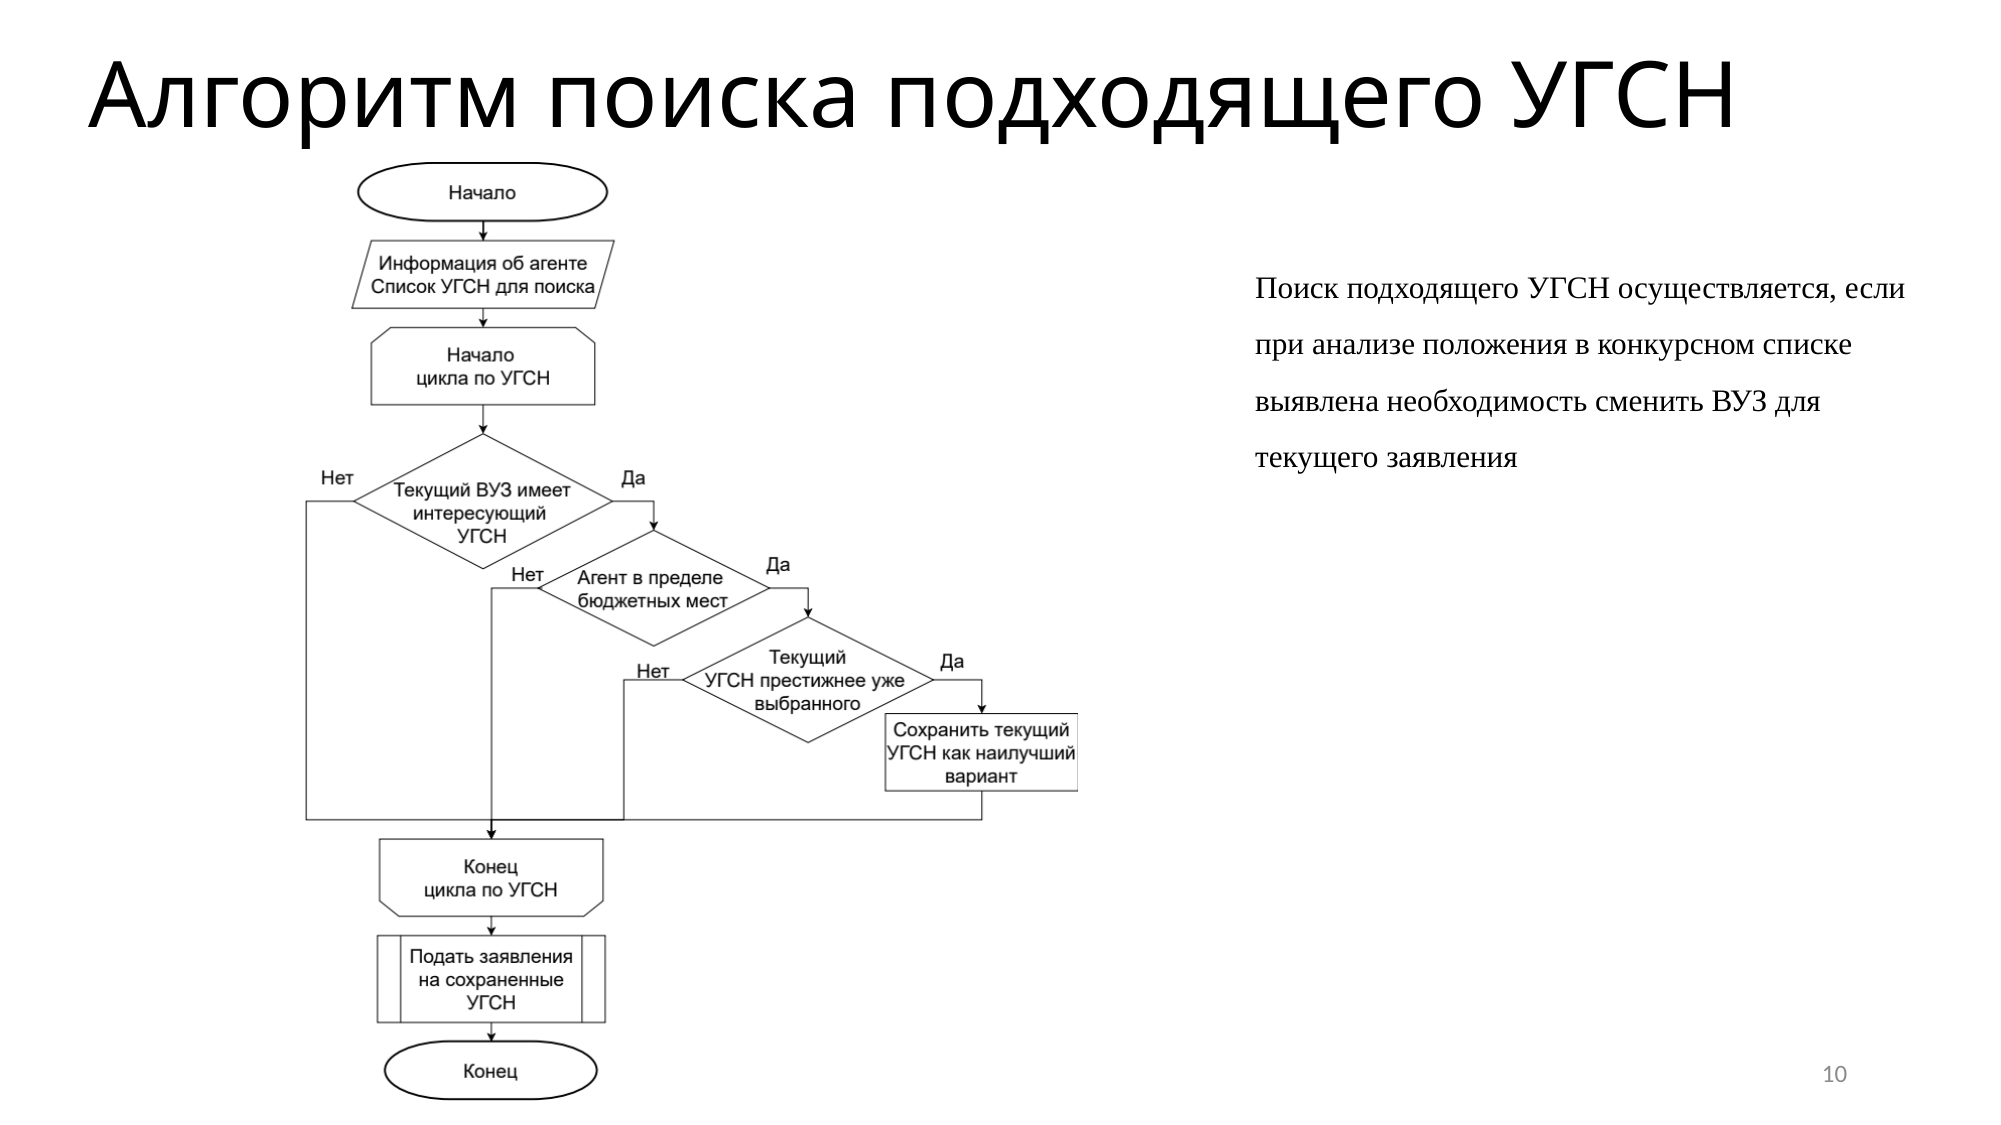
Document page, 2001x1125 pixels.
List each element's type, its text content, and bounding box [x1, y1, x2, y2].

slide_number 10 [1412, 1042, 1863, 1103]
picture [298, 162, 1078, 1103]
text_box Поиск подходящего УГСН осуществляется, если при анализе положения в конкурсном списке выявлена необходимость сменить ВУЗ для текущего заявления [1240, 241, 1960, 481]
title Алгоритм поиска подходящего УГСН [73, 0, 1863, 207]
